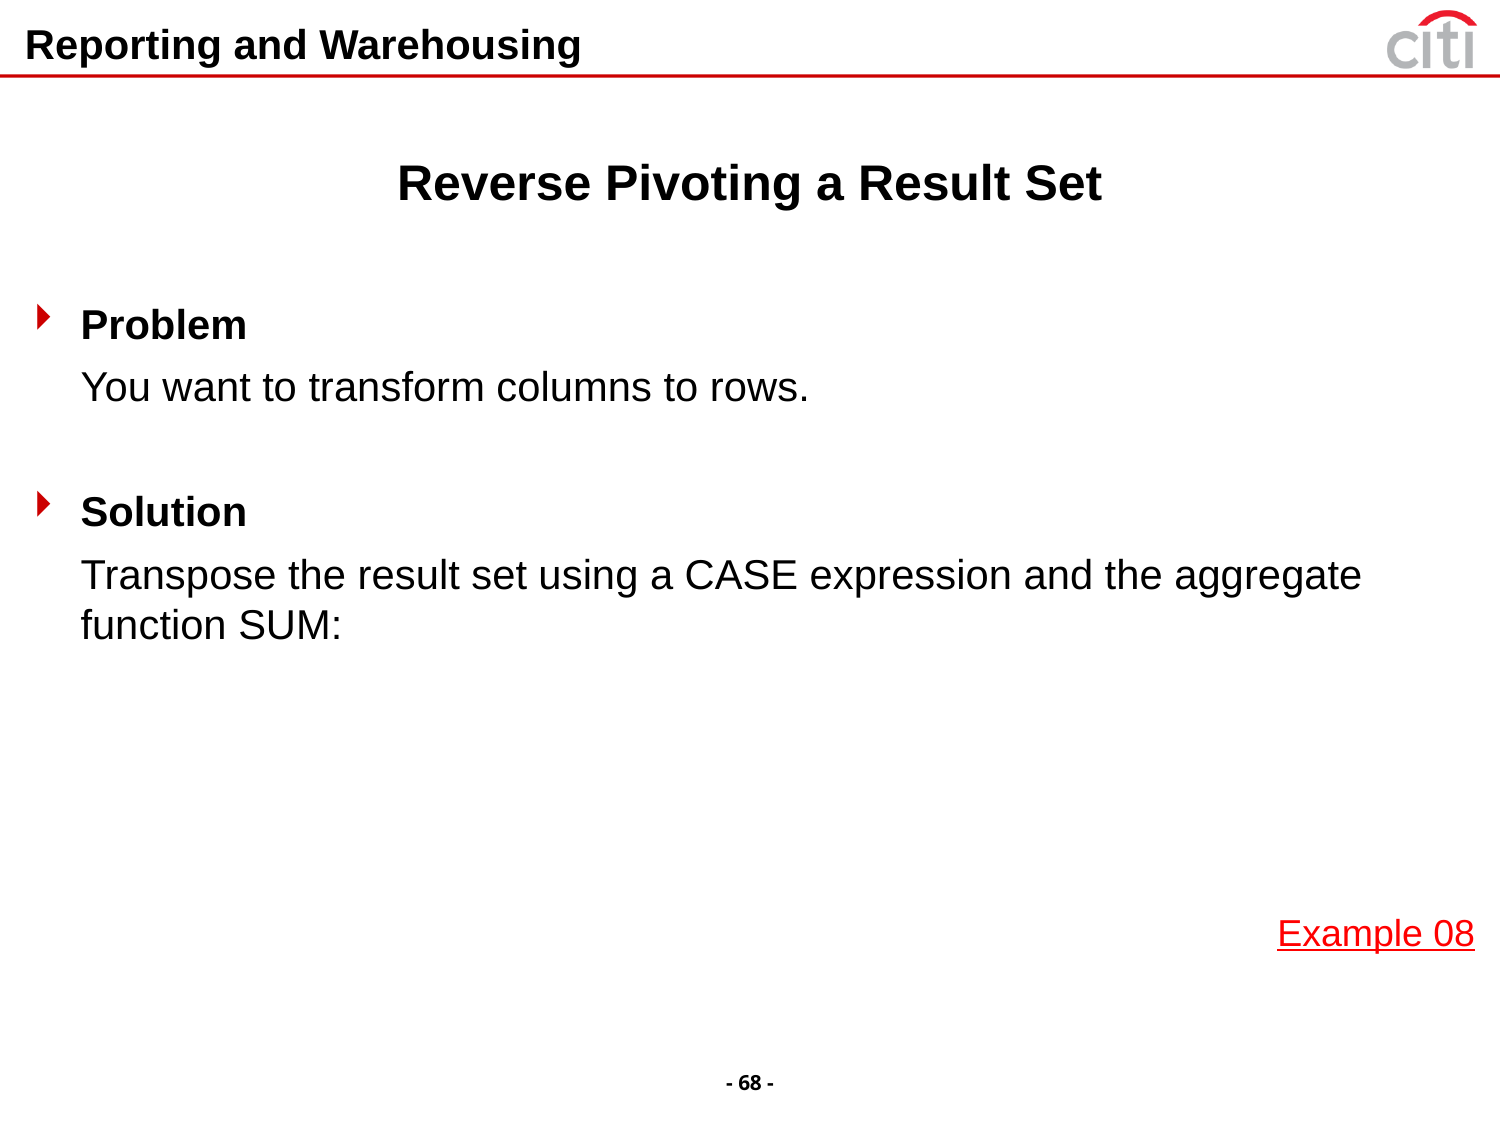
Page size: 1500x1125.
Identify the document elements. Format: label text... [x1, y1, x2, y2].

slide_number - 68 - [593, 1062, 907, 1104]
title Reporting and Warehousing [24, 12, 1476, 69]
list Reverse Pivoting a Result Set Problem You want to transform columns to rows. Solution Transpose the result set using a CASE expression and the aggregate function SUM: Example 08 [24, 149, 1476, 1026]
picture [1383, 8, 1481, 74]
